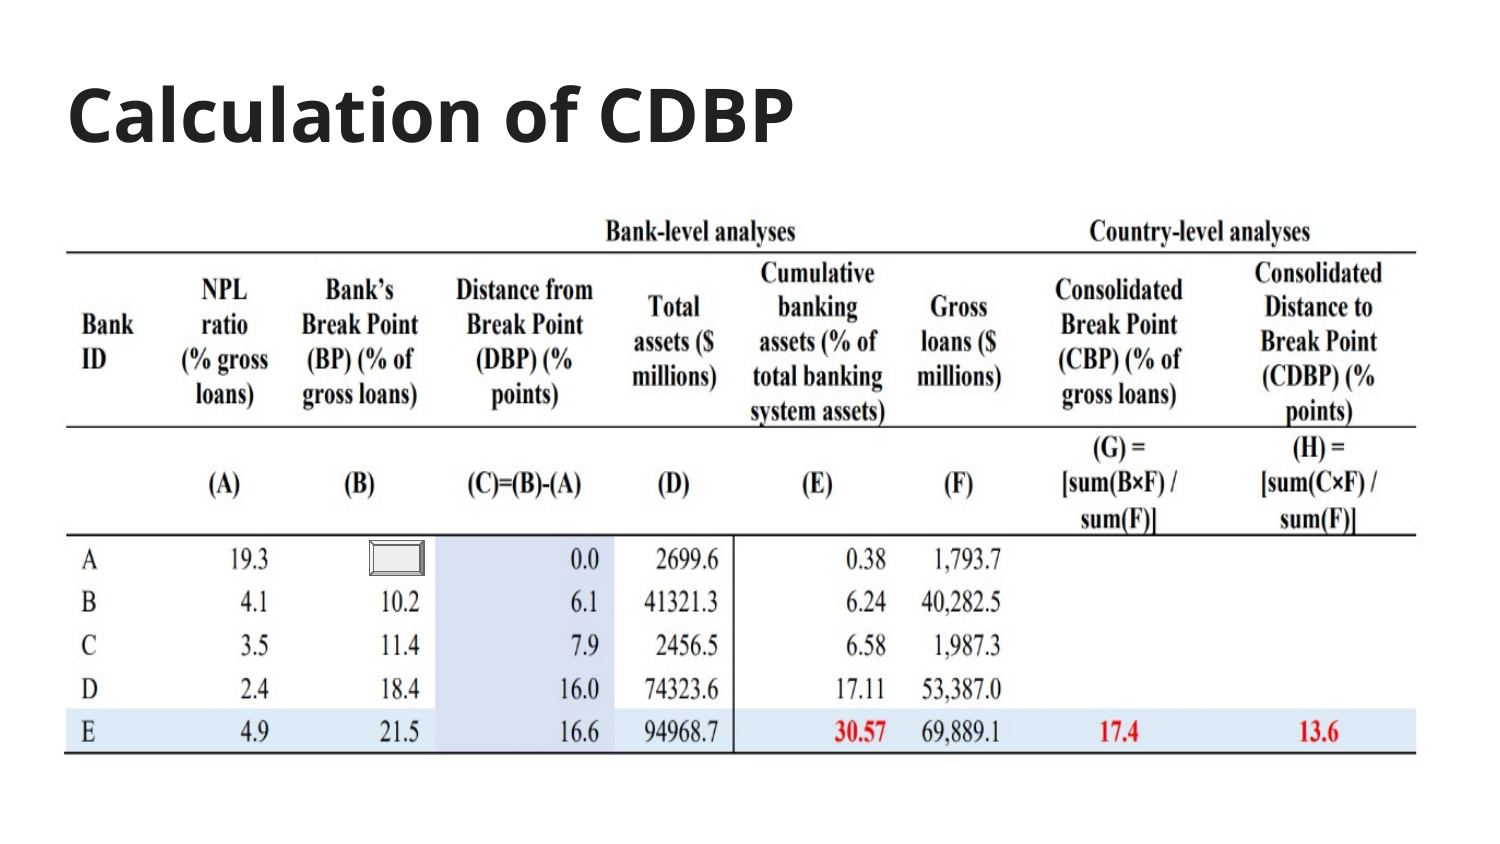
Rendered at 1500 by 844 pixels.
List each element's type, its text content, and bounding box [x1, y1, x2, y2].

title Calculation of CDBP [51, 48, 1449, 180]
picture [50, 187, 1450, 765]
